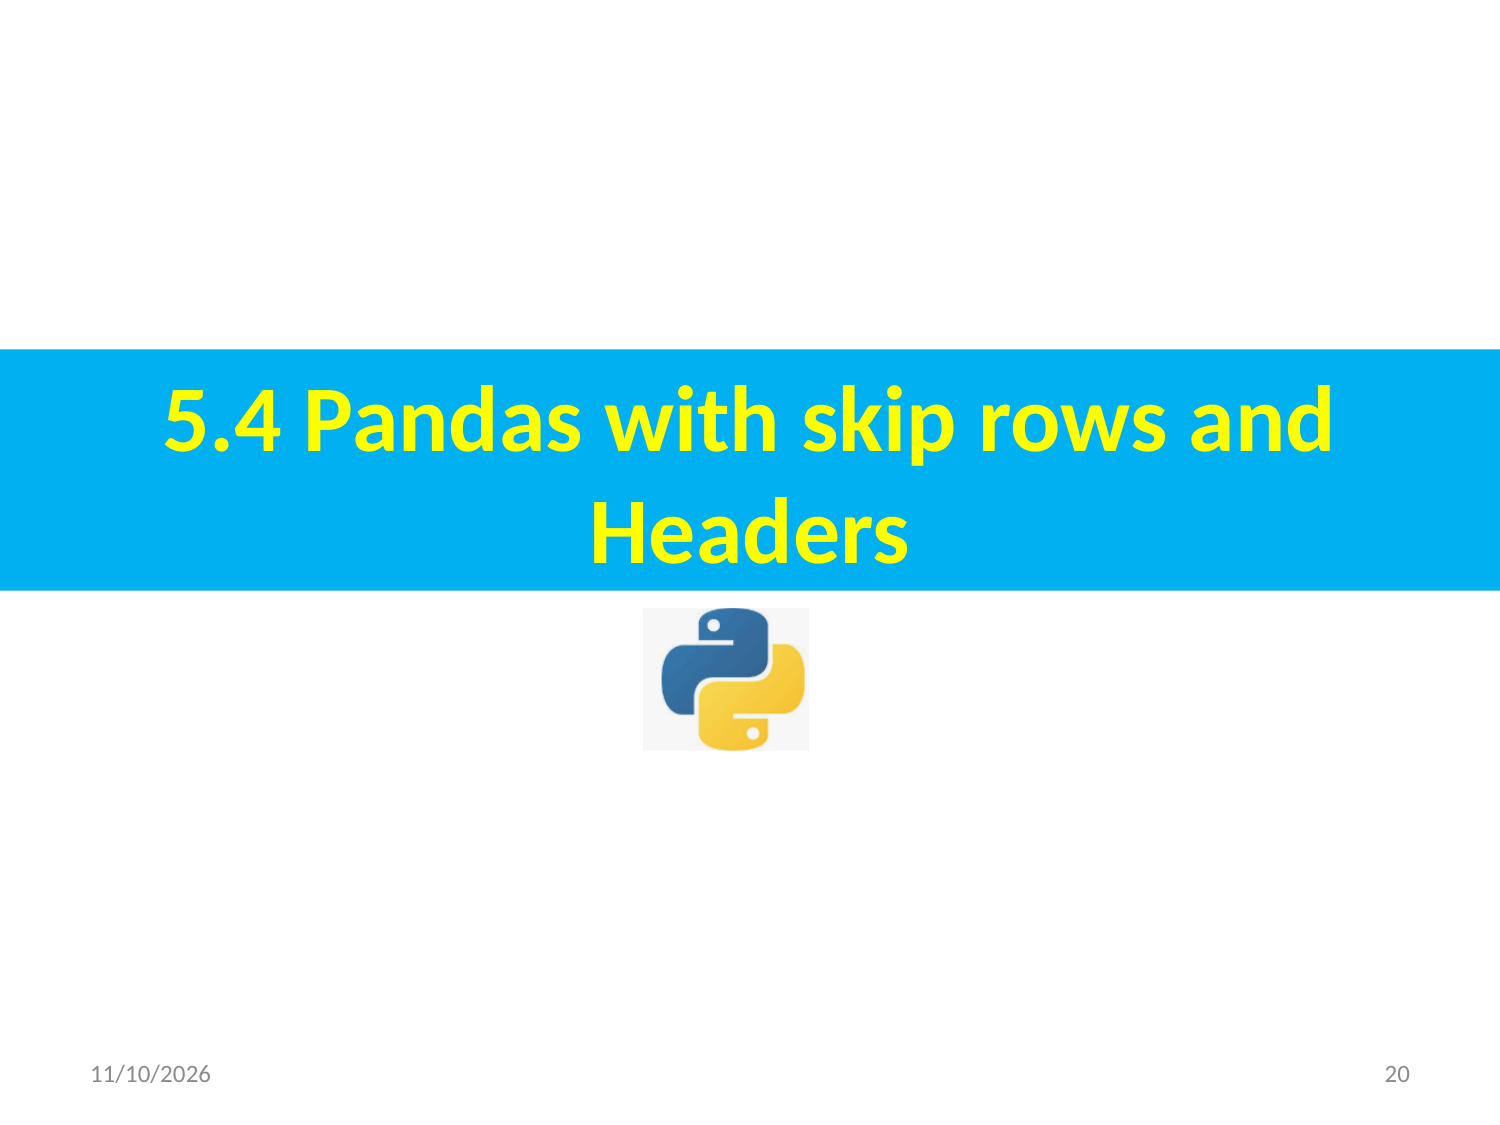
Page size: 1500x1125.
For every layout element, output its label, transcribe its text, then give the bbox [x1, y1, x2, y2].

title 5.4 Pandas with skip rows and Headers [0, 349, 1500, 591]
picture [643, 606, 809, 752]
slide_number 20 [1074, 1042, 1425, 1103]
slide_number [75, 1042, 425, 1103]
